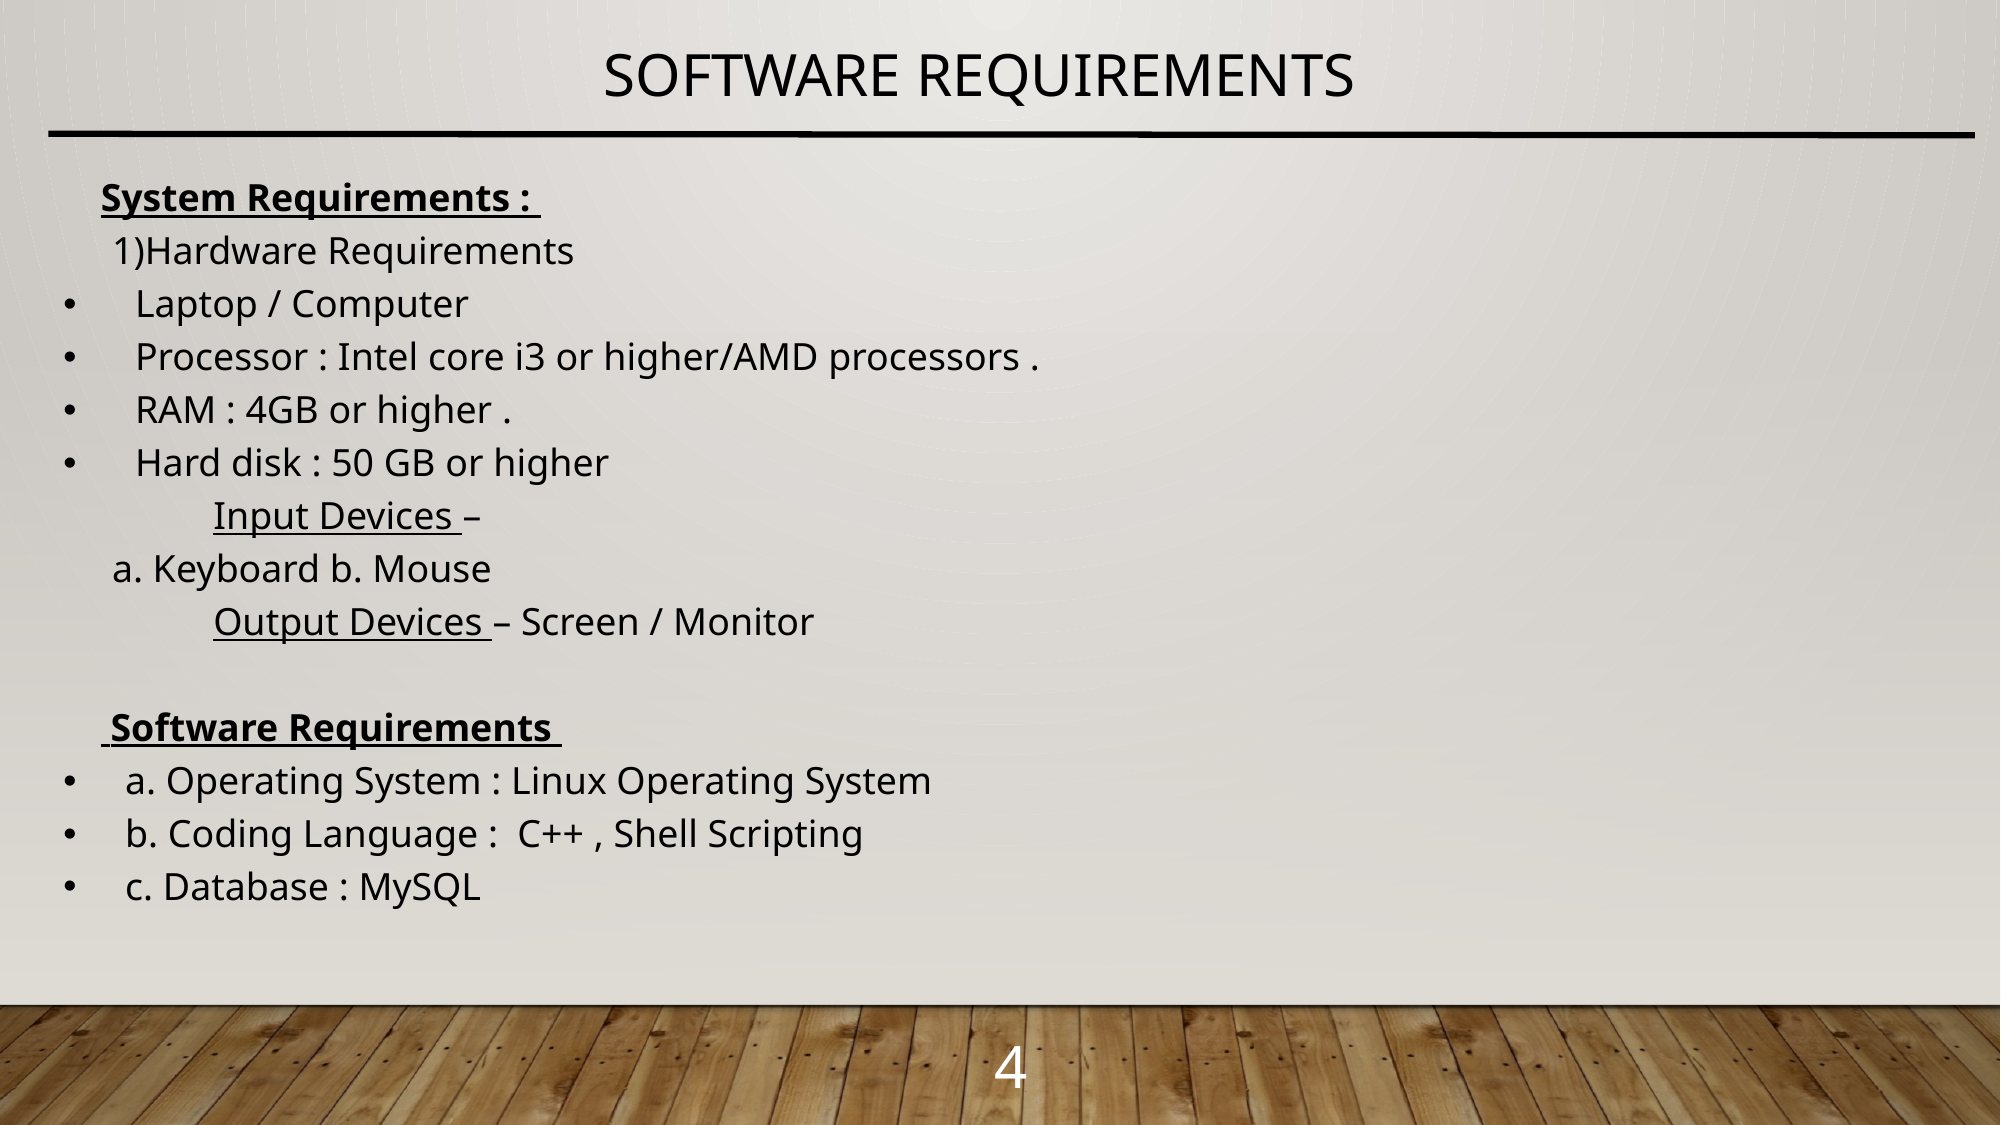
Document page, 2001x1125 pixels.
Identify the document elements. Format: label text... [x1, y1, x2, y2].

picture [0, 1005, 2000, 1125]
text_box System Requirements : 1)Hardware Requirements Laptop / Computer Processor : Intel core i3 or higher/AMD processors . RAM : 4GB or higher . Hard disk : 50 GB or higher Input Devices – a. Keyboard b. Mouse Output Devices – Screen / Monitor Software Requirements a. Operating System : Linux Operating System b. Coding Language : C++ , Shell Scripting c. Database : MySQL [48, 172, 1942, 974]
slide_number 4 [909, 1022, 1043, 1106]
text_box SOFTWARE REQUIREMENTS [588, 30, 1403, 115]
